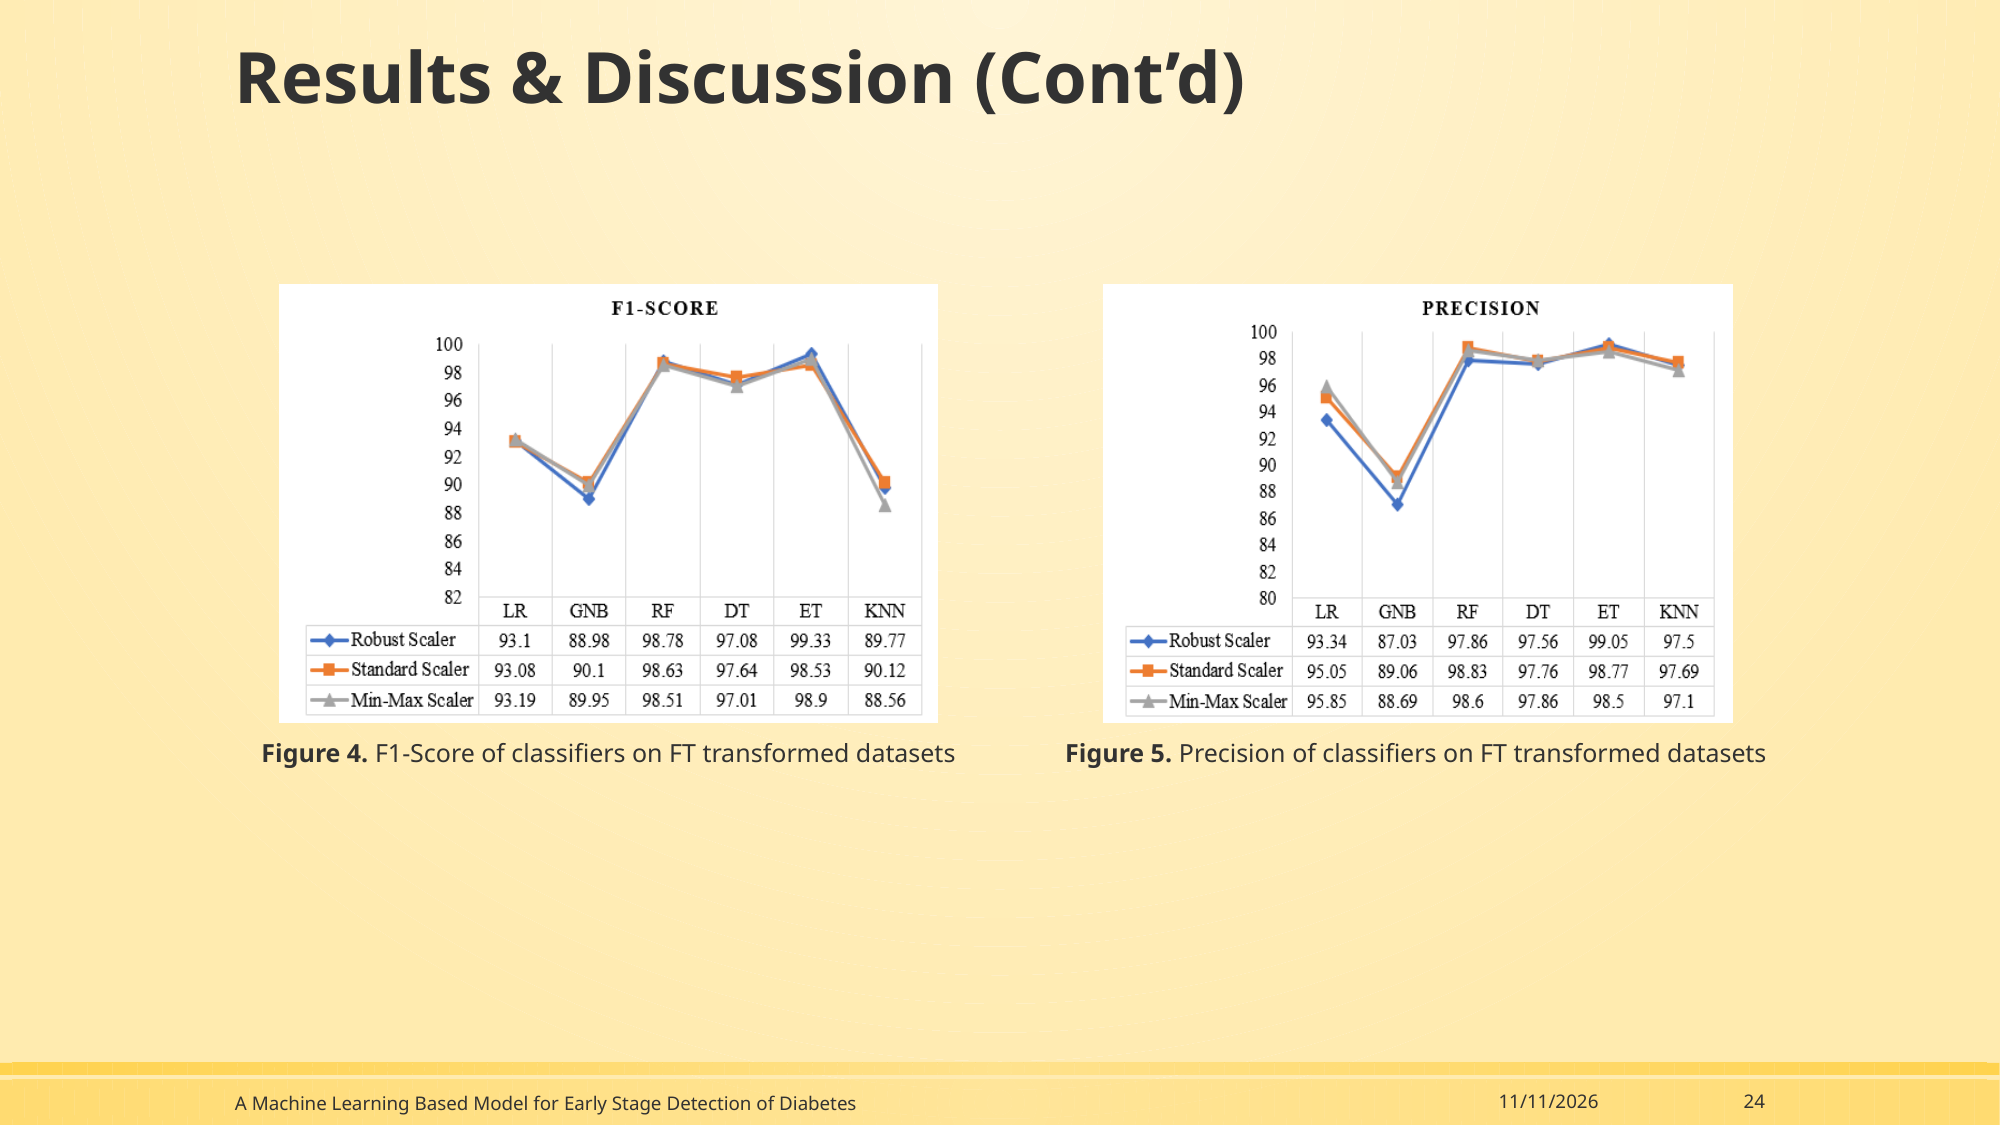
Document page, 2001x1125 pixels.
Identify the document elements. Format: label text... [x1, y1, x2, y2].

title Results & Discussion (Cont’d) [219, 27, 1780, 127]
text_box Figure 4. F1-Score of classifiers on FT transformed datasets [246, 730, 972, 775]
slide_number 24 [1674, 1083, 1780, 1122]
text_box Figure 5. Precision of classifiers on FT transformed datasets [1050, 730, 1782, 775]
footer A Machine Learning Based Model for Early Stage Detection of Diabetes [219, 1083, 1395, 1122]
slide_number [1456, 1083, 1614, 1122]
picture [279, 284, 938, 723]
picture [1103, 284, 1733, 723]
